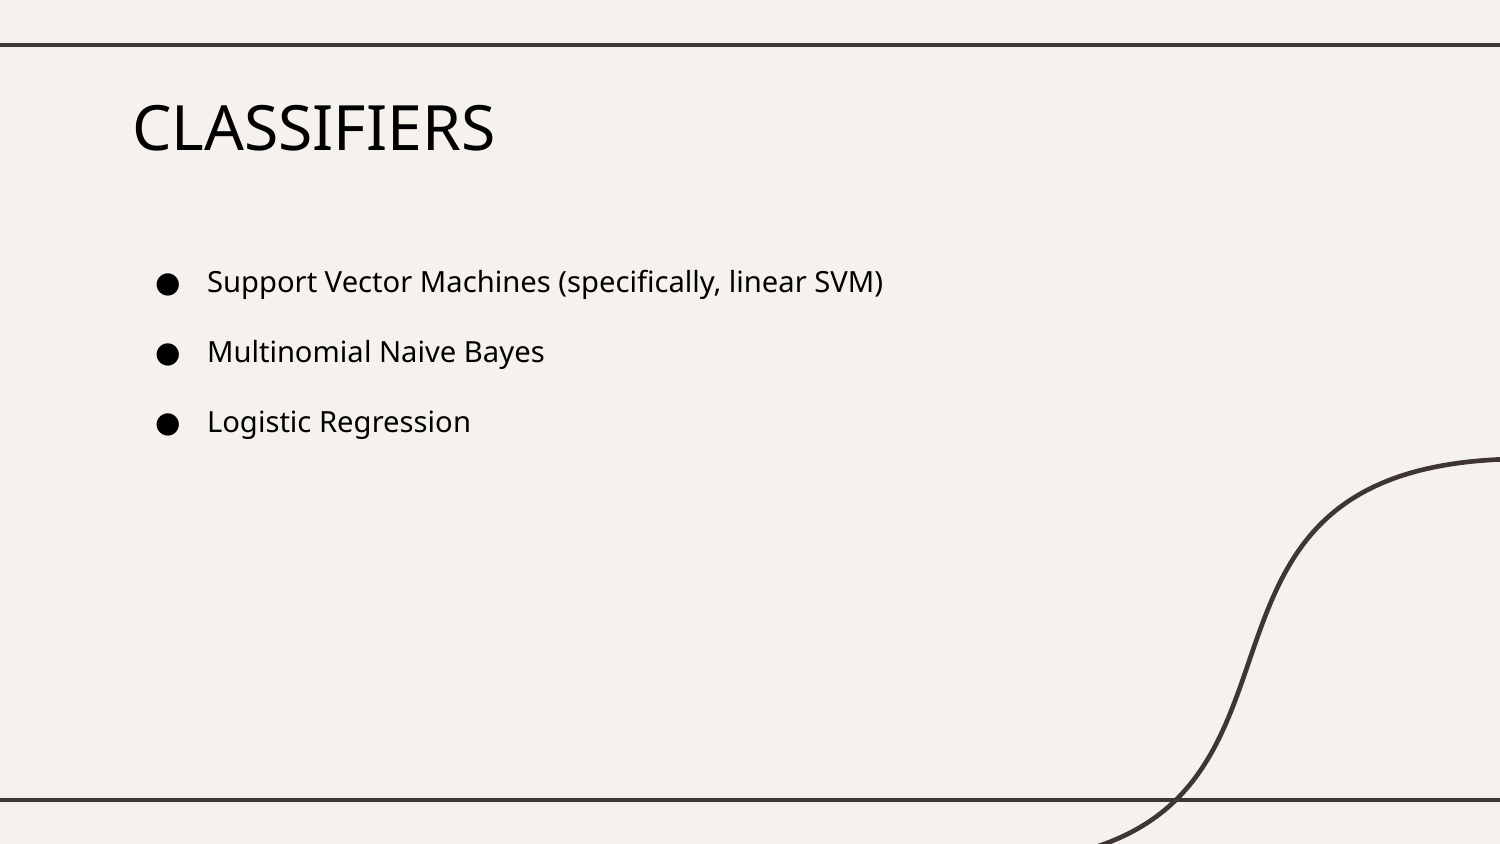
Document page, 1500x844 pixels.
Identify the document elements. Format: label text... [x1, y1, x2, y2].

title CLASSIFIERS [116, 72, 1049, 167]
subtitle Support Vector Machines (specifically, linear SVM) Multinomial Naive Bayes Logistic Regression [116, 213, 1111, 459]
